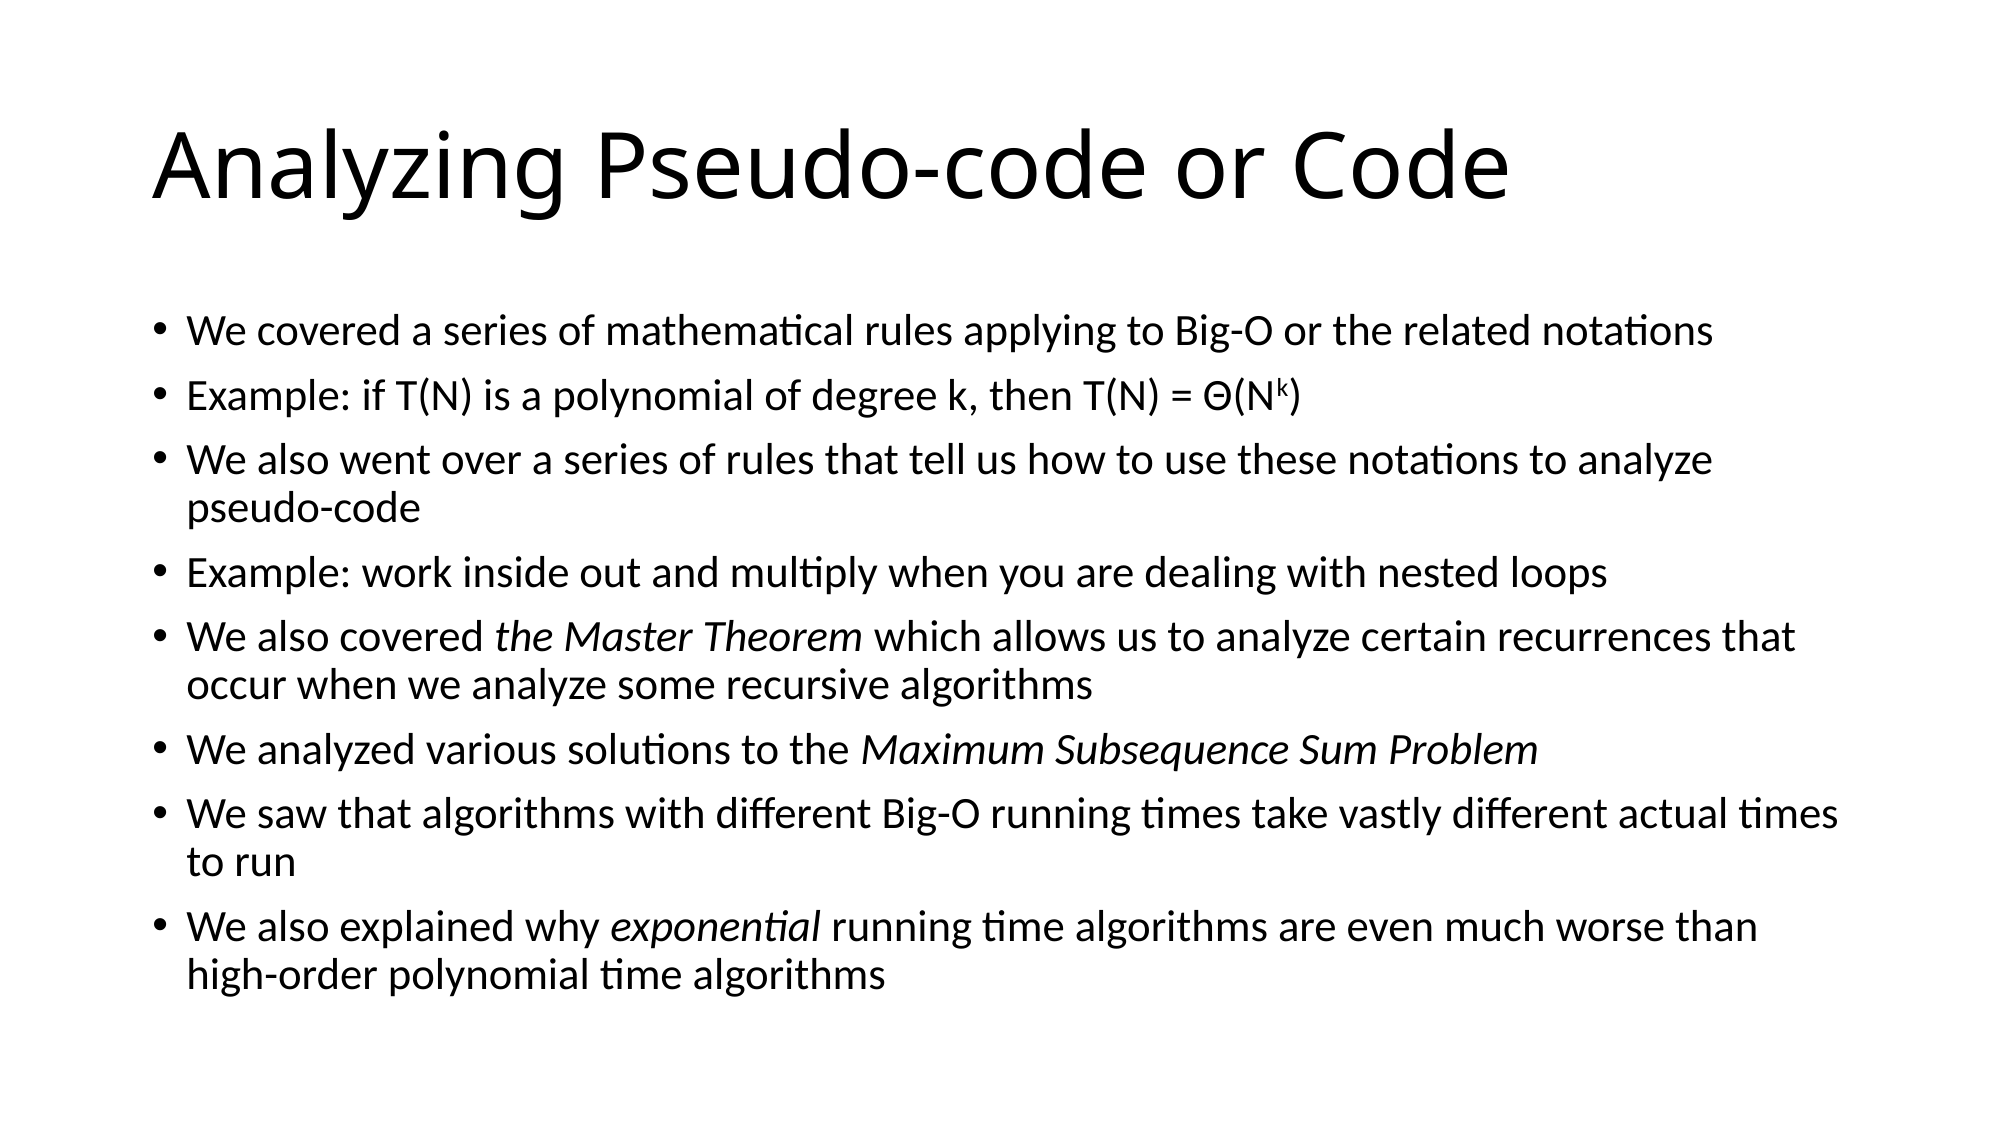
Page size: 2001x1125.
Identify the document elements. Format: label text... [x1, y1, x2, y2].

title Analyzing Pseudo-code or Code [137, 59, 1863, 278]
list We covered a series of mathematical rules applying to Big-O or the related notations Example: if T(N) is a polynomial of degree k, then T(N) = Θ(Nk) We also went over a series of rules that tell us how to use these notations to analyze pseudo-code Example: work inside out and multiply when you are dealing with nested loops We also covered the Master Theorem which allows us to analyze certain recurrences that occur when we analyze some recursive algorithms We analyzed various solutions to the Maximum Subsequence Sum Problem We saw that algorithms with different Big-O running times take vastly different actual times to run We also explained why exponential running time algorithms are even much worse than high-order polynomial time algorithms [137, 299, 1863, 1014]
